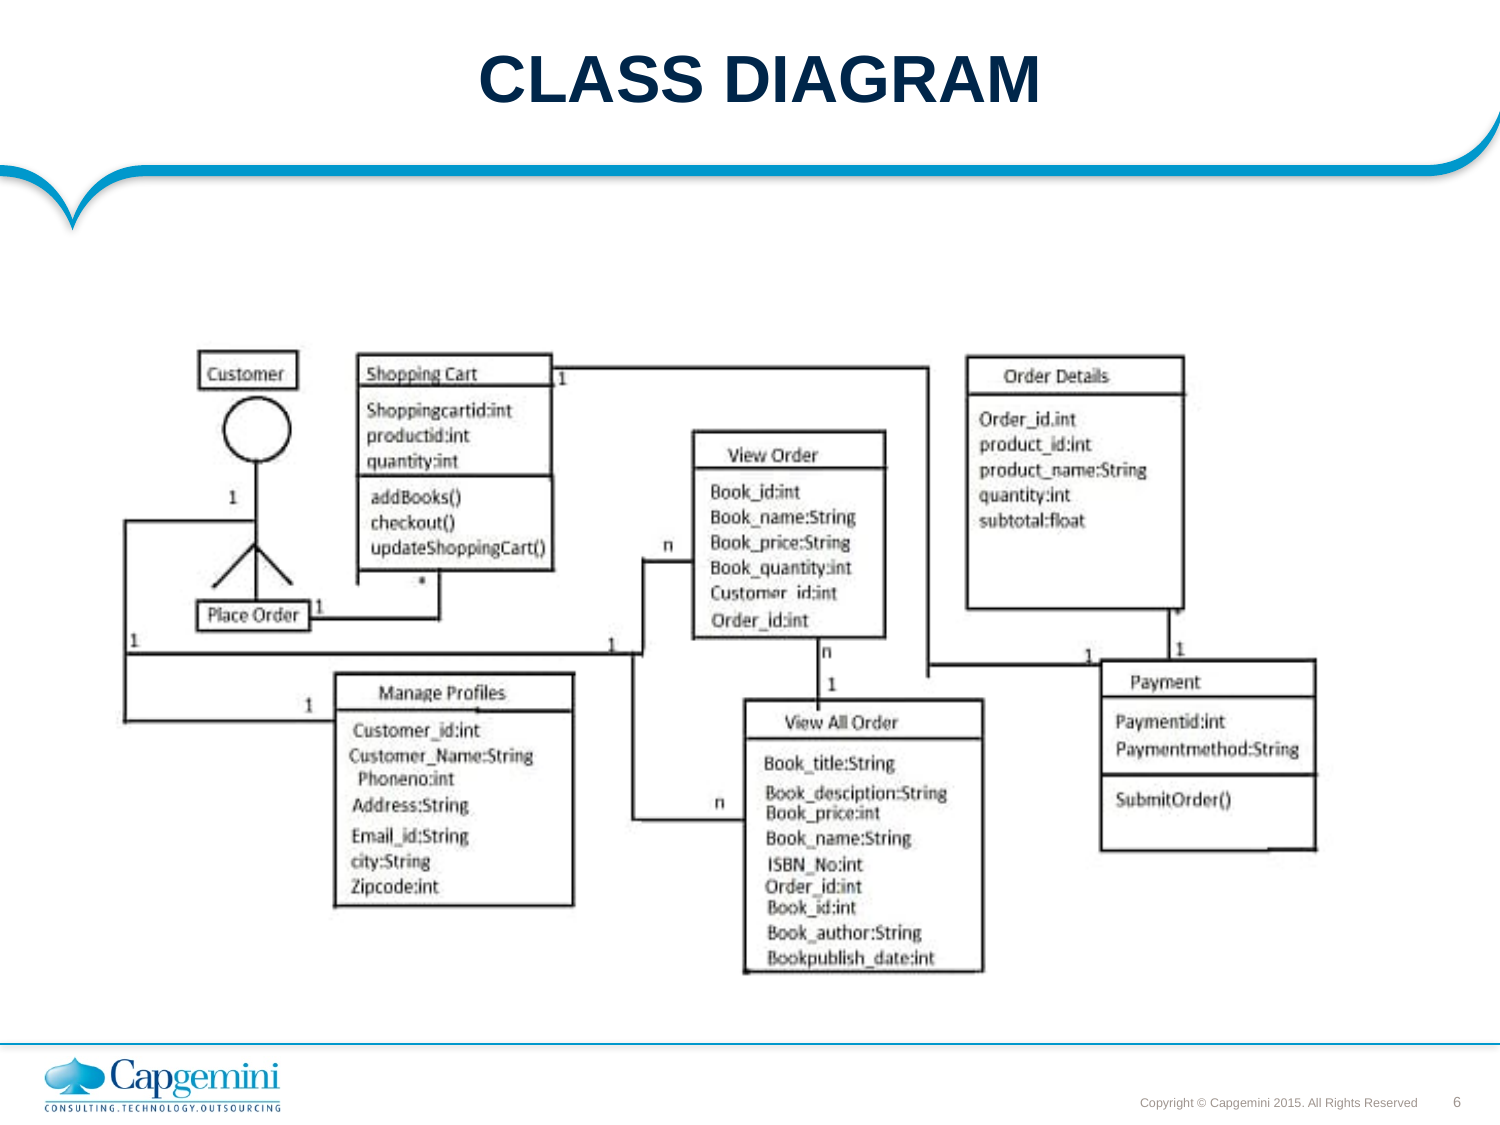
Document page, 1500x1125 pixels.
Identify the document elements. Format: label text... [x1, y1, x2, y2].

picture [44, 1056, 281, 1113]
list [114, 324, 1412, 980]
title CLASS DIAGRAM [0, 0, 1500, 165]
